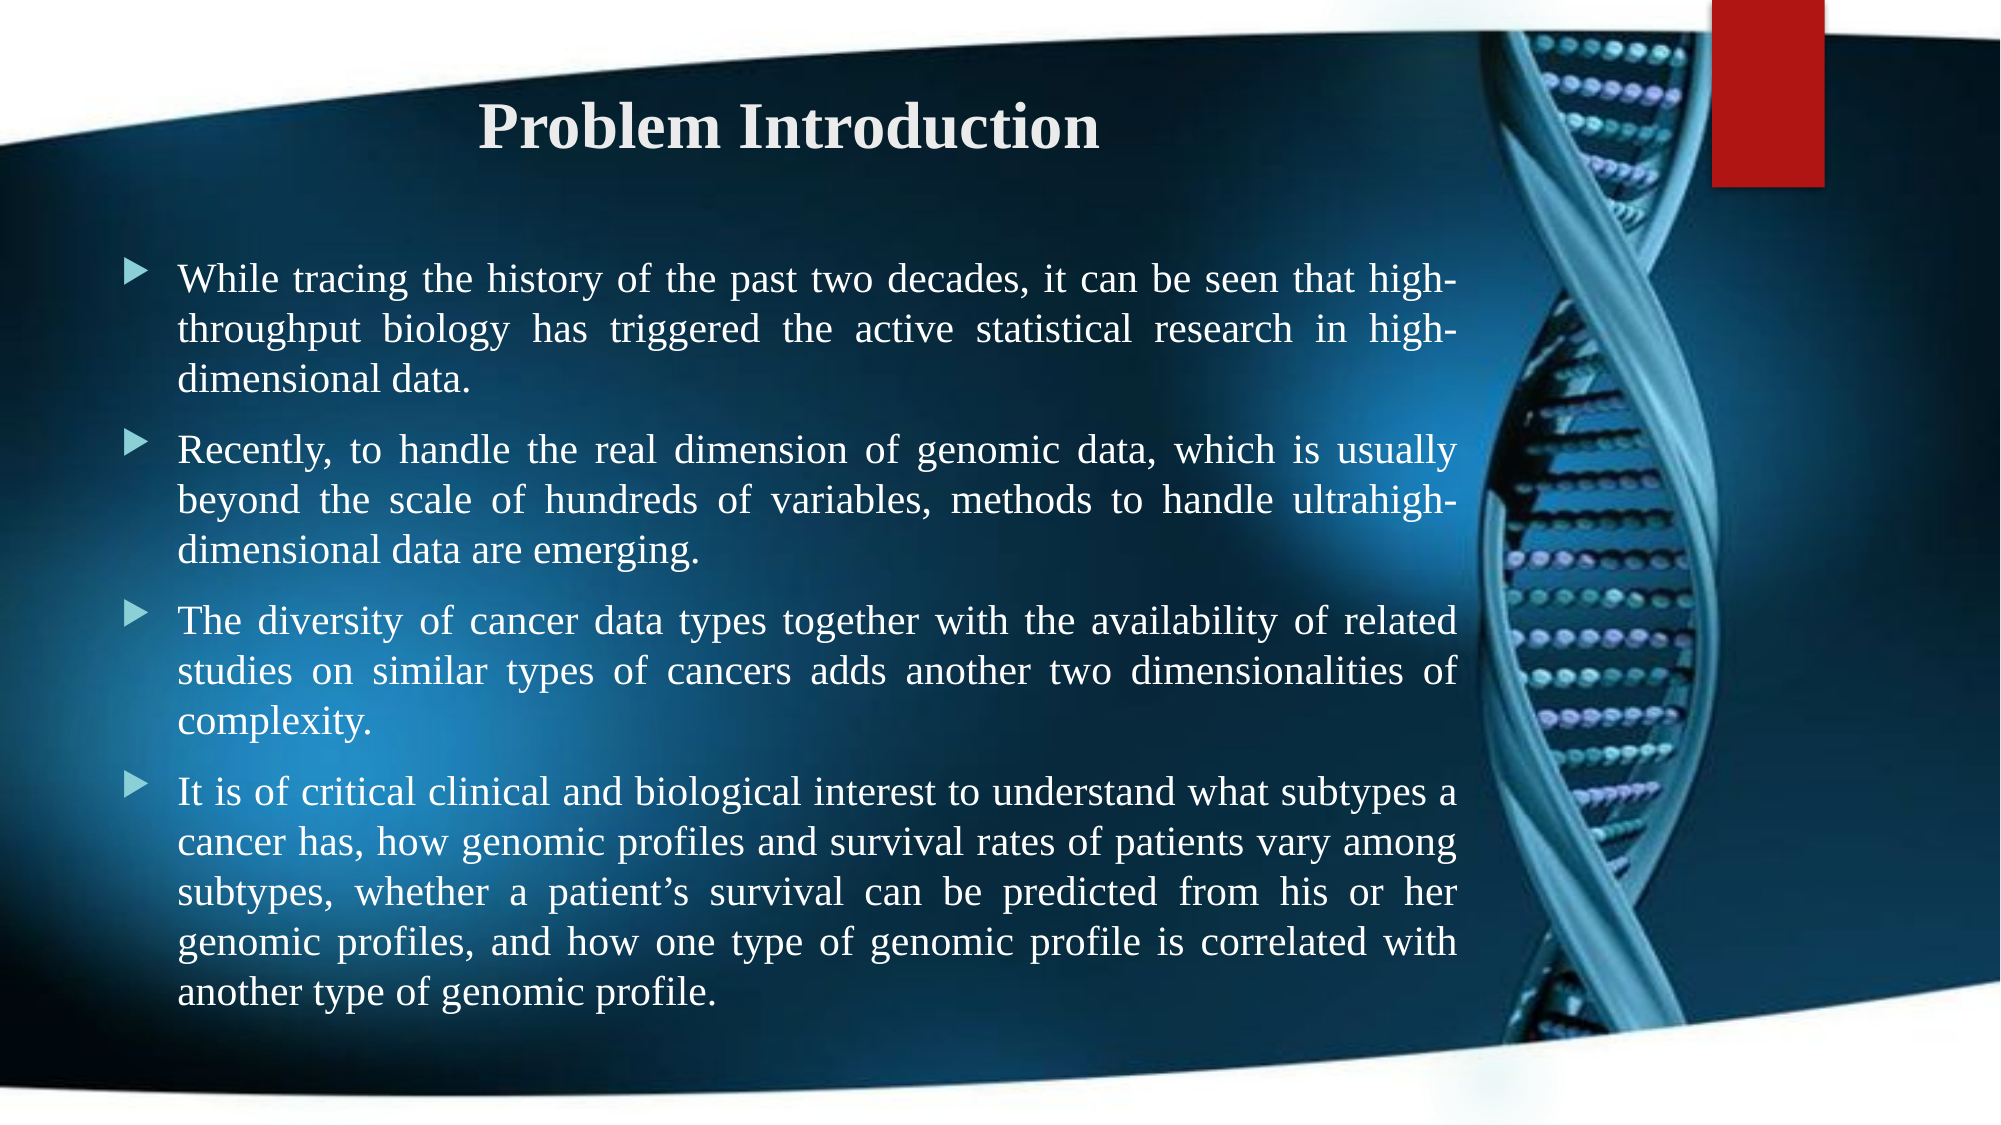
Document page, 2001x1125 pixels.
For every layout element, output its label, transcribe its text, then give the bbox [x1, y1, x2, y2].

list While tracing the history of the past two decades, it can be seen that high-throughput biology has triggered the active statistical research in high-dimensional data. Recently, to handle the real dimension of genomic data, which is usually beyond the scale of hundreds of variables, methods to handle ultrahigh-dimensional data are emerging. The diversity of cancer data types together with the availability of related studies on similar types of cancers adds another two dimensionalities of complexity. It is of critical clinical and biological interest to understand what subtypes a cancer has, how genomic profiles and survival rates of patients vary among subtypes, whether a patient’s survival can be predicted from his or her genomic profiles, and how one type of genomic profile is correlated with another type of genomic profile. [106, 243, 1474, 1087]
title Problem Introduction [106, 74, 1474, 198]
picture [0, 0, 2001, 1125]
